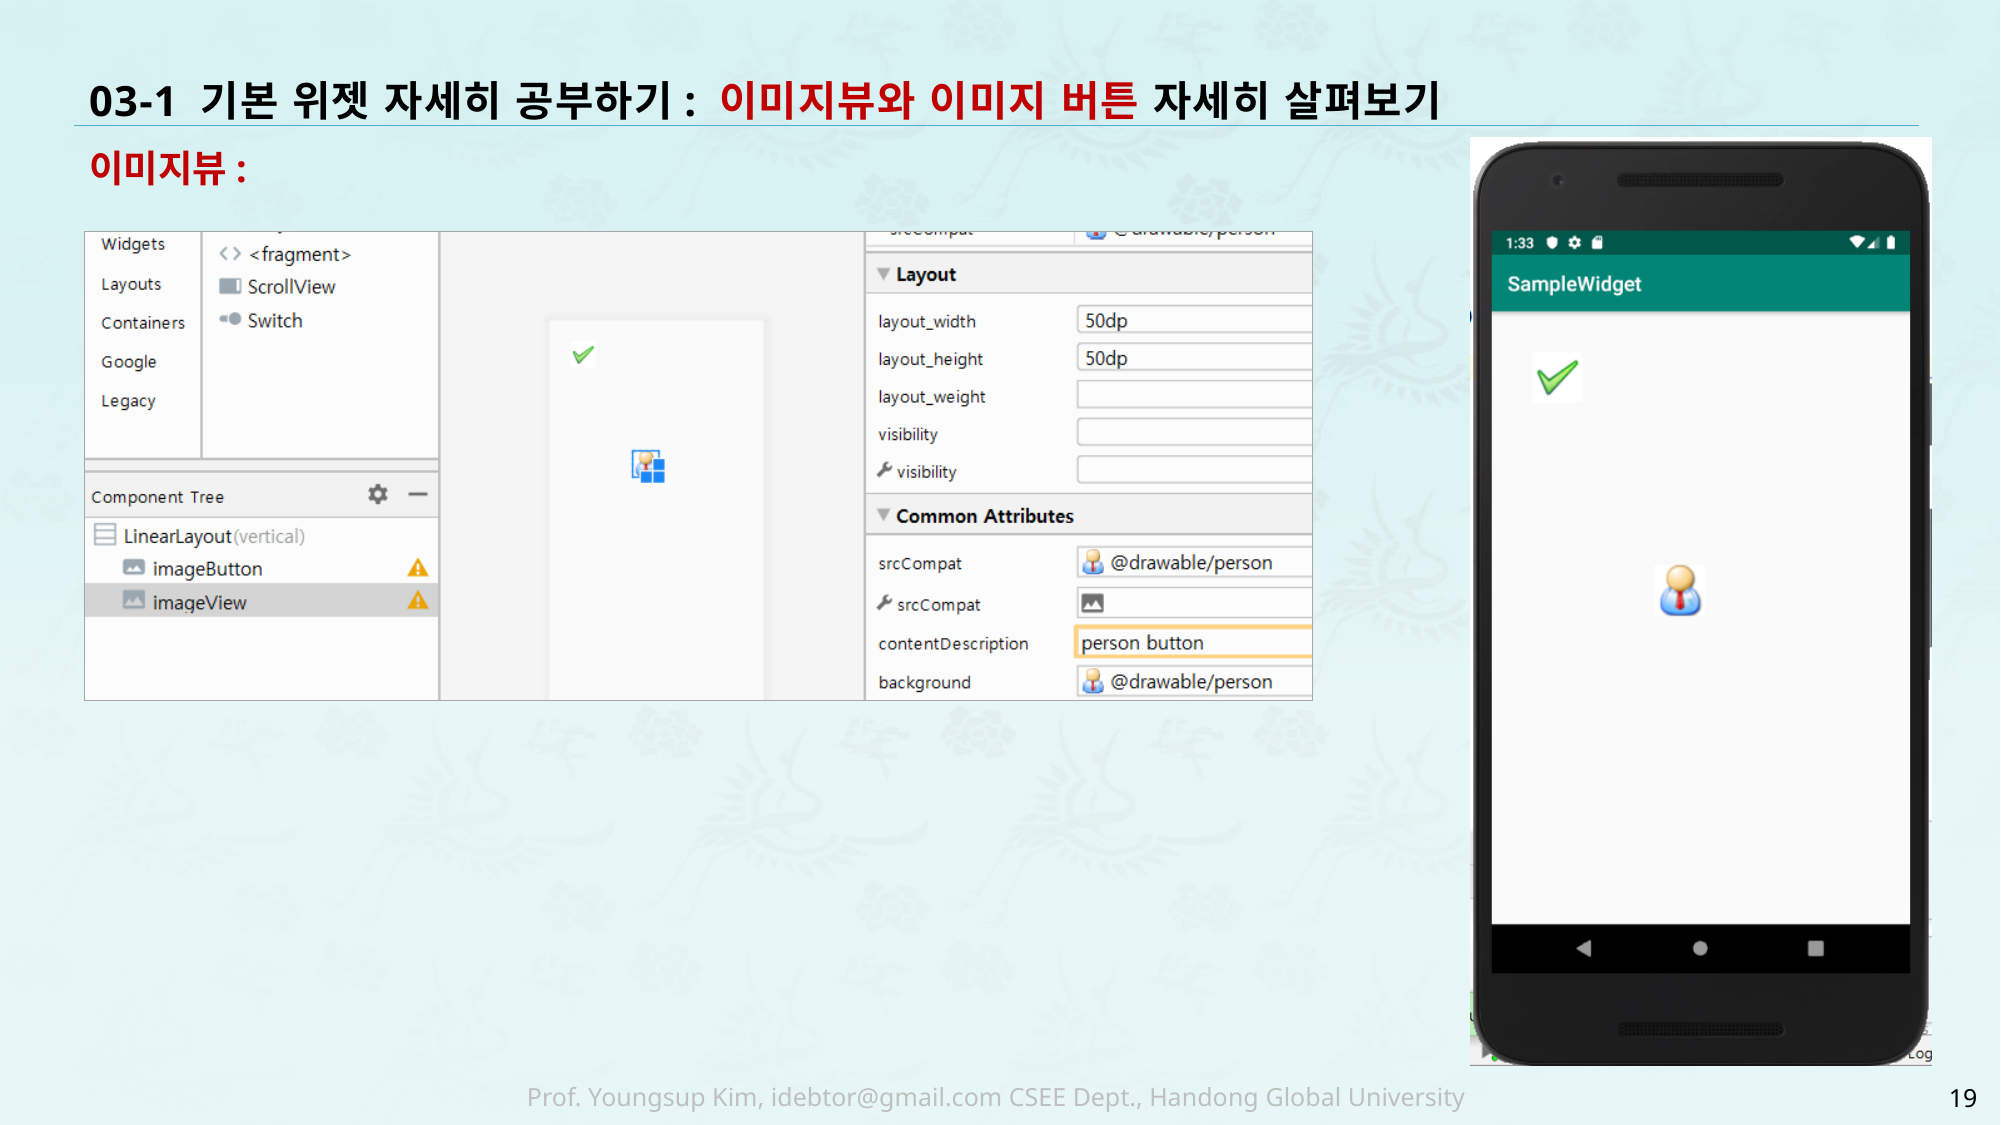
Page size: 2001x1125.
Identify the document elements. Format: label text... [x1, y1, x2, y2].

title 03-1 기본 위젯 자세히 공부하기: 이미지뷰와 이미지 버튼 자세히 살펴보기 [74, 62, 1920, 137]
slide_number 19 [1816, 1069, 1993, 1125]
list 이미지뷰: [74, 137, 1470, 1066]
picture [1470, 137, 1932, 1066]
picture [84, 231, 1313, 701]
